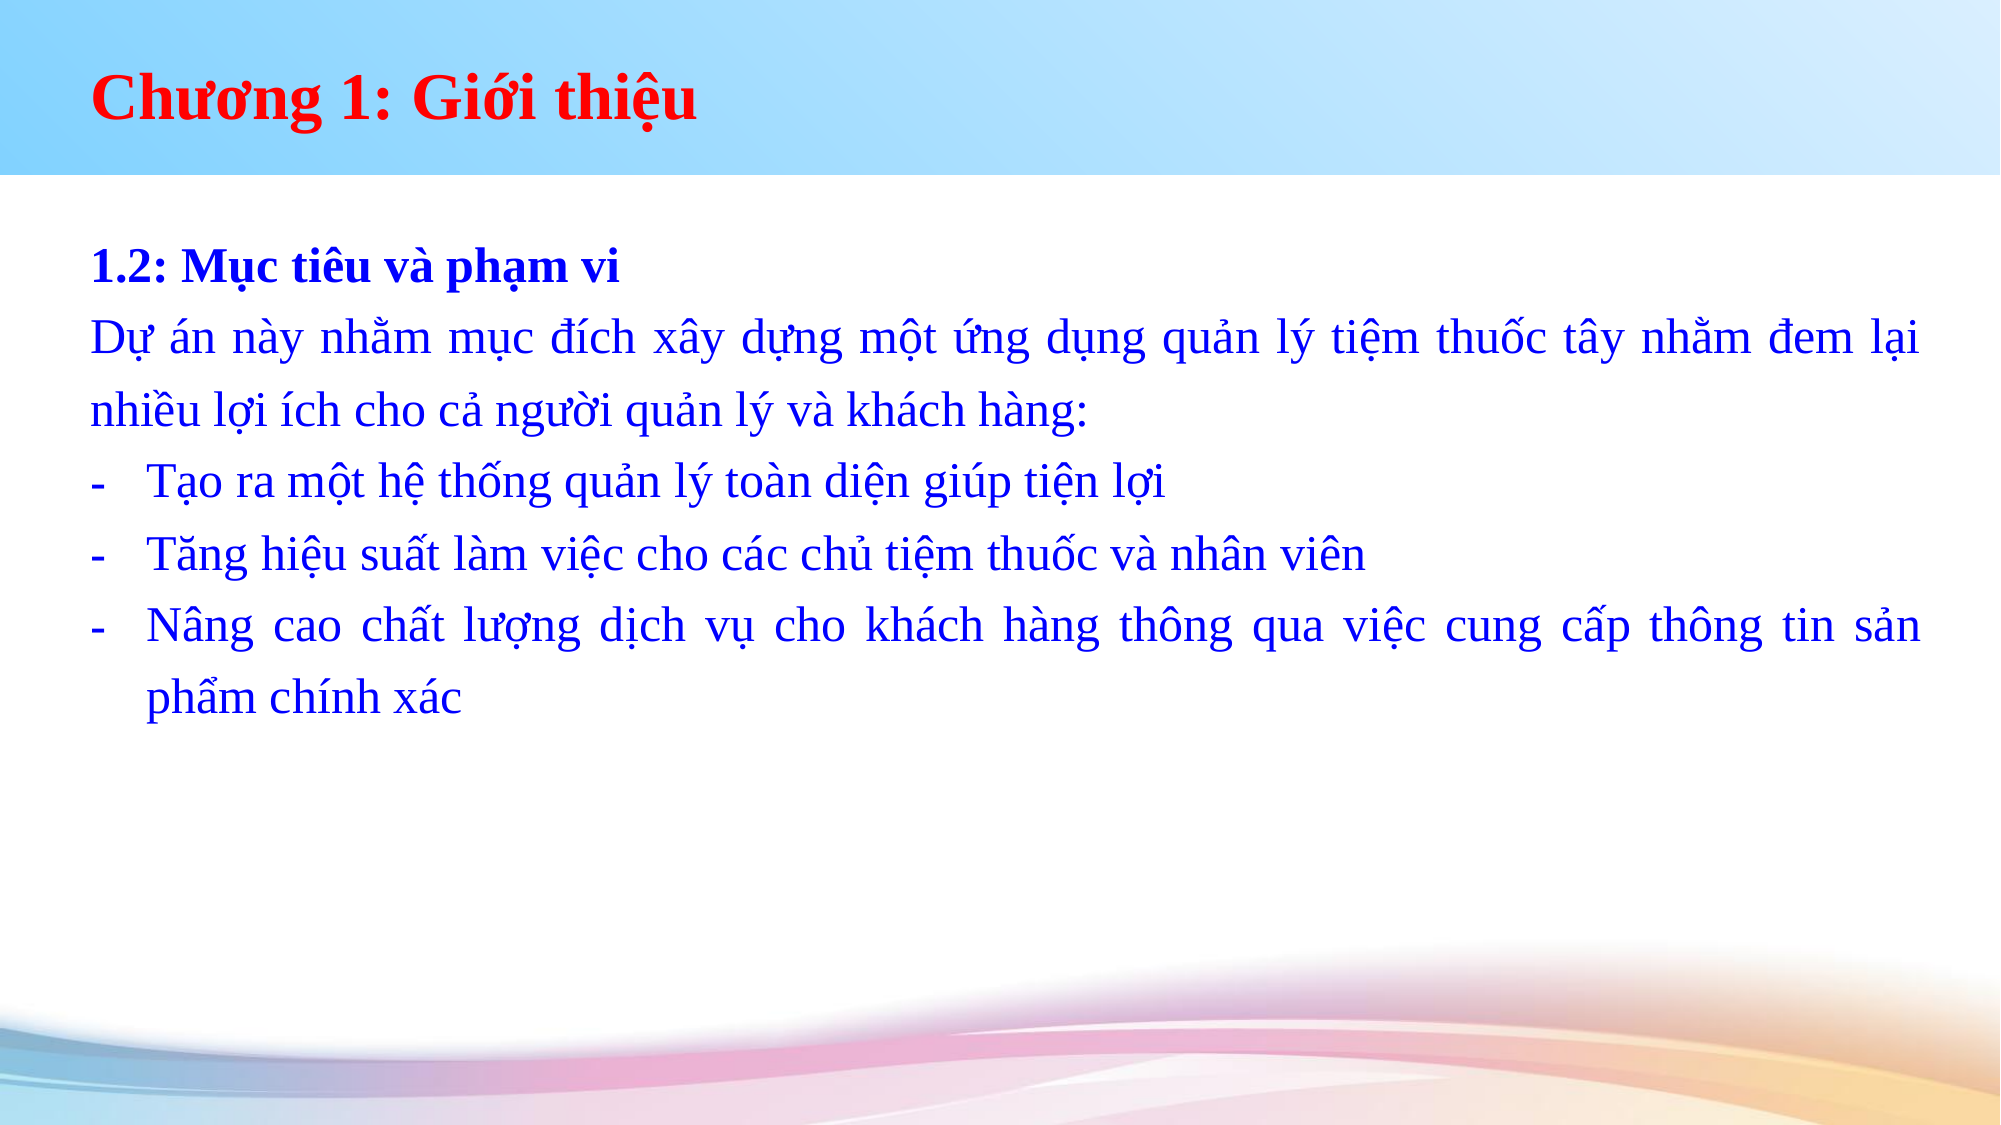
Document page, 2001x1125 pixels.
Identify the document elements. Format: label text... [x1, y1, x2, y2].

list 1.2: Mục tiêu và phạm vi Dự án này nhằm mục đích xây dựng một ứng dụng quản lý tiệm thuốc tây nhằm đem lại nhiều lợi ích cho cả người quản lý và khách hàng: Tạo ra một hệ thống quản lý toàn diện giúp tiện lợi Tăng hiệu suất làm việc cho các chủ tiệm thuốc và nhân viên Nâng cao chất lượng dịch vụ cho khách hàng thông qua việc cung cấp thông tin sản phẩm chính xác [75, 212, 1938, 1063]
title Chương 1: Giới thiệu [75, 22, 1925, 163]
slide_number [1433, 1042, 1900, 1103]
picture [0, 880, 2000, 1125]
